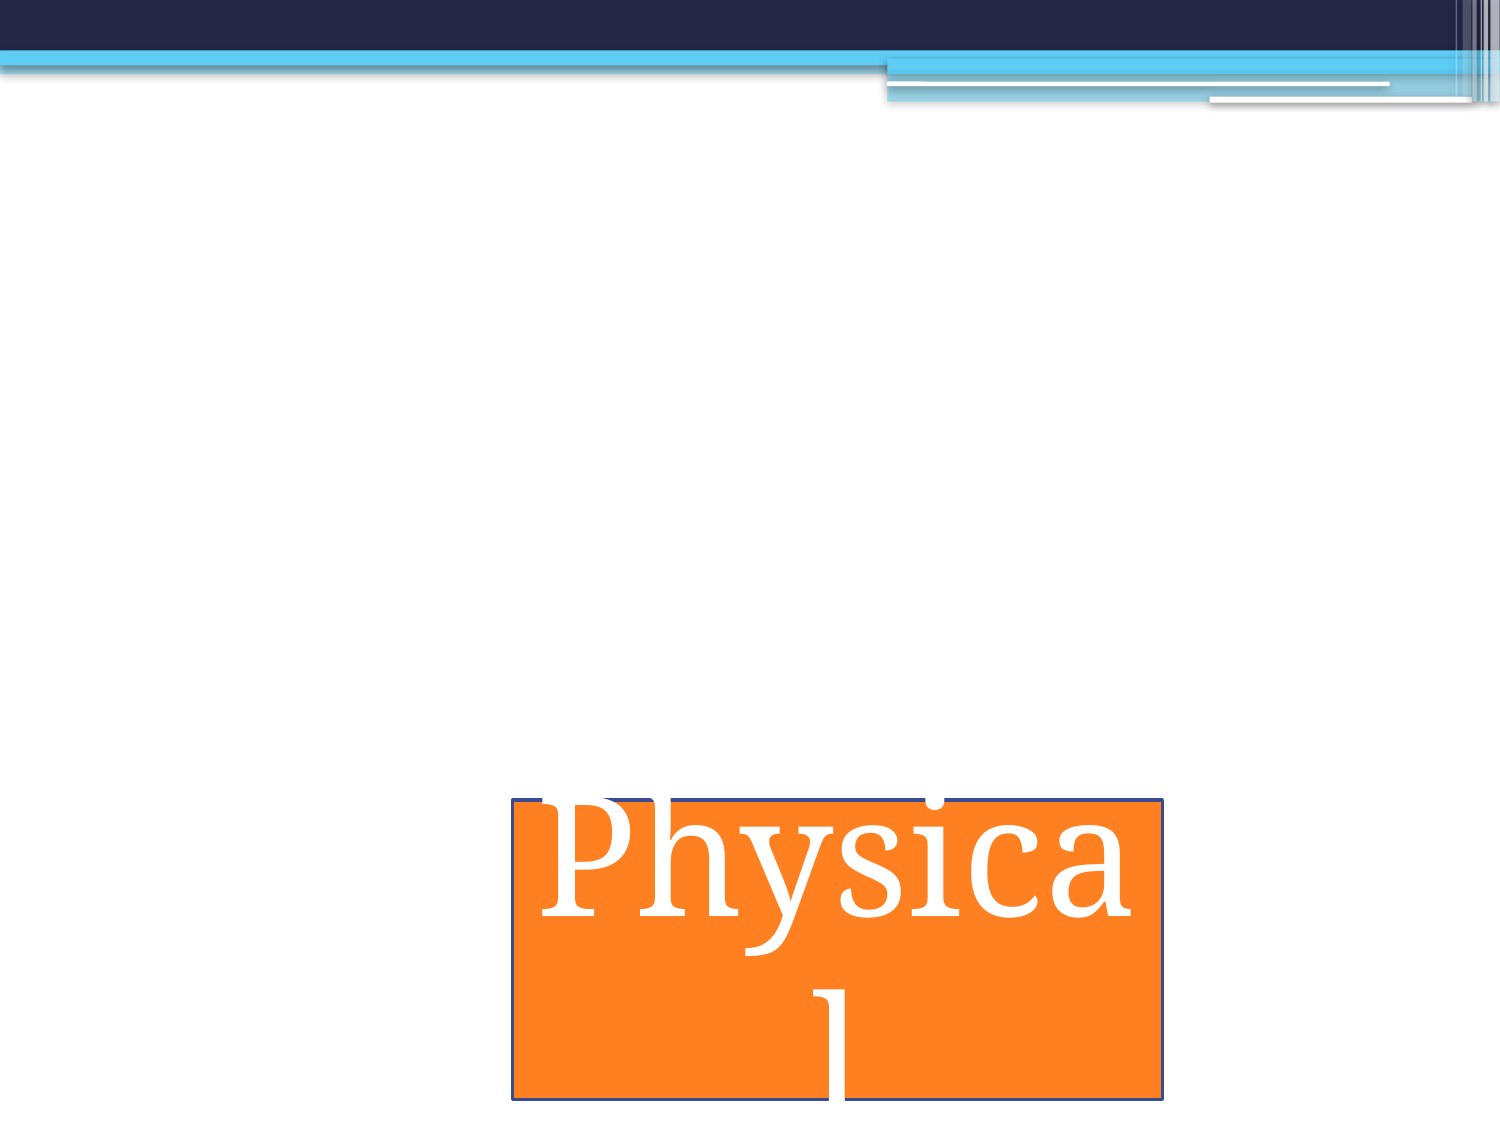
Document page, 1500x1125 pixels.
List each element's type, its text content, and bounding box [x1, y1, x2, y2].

text_box Physical [511, 798, 1164, 1101]
